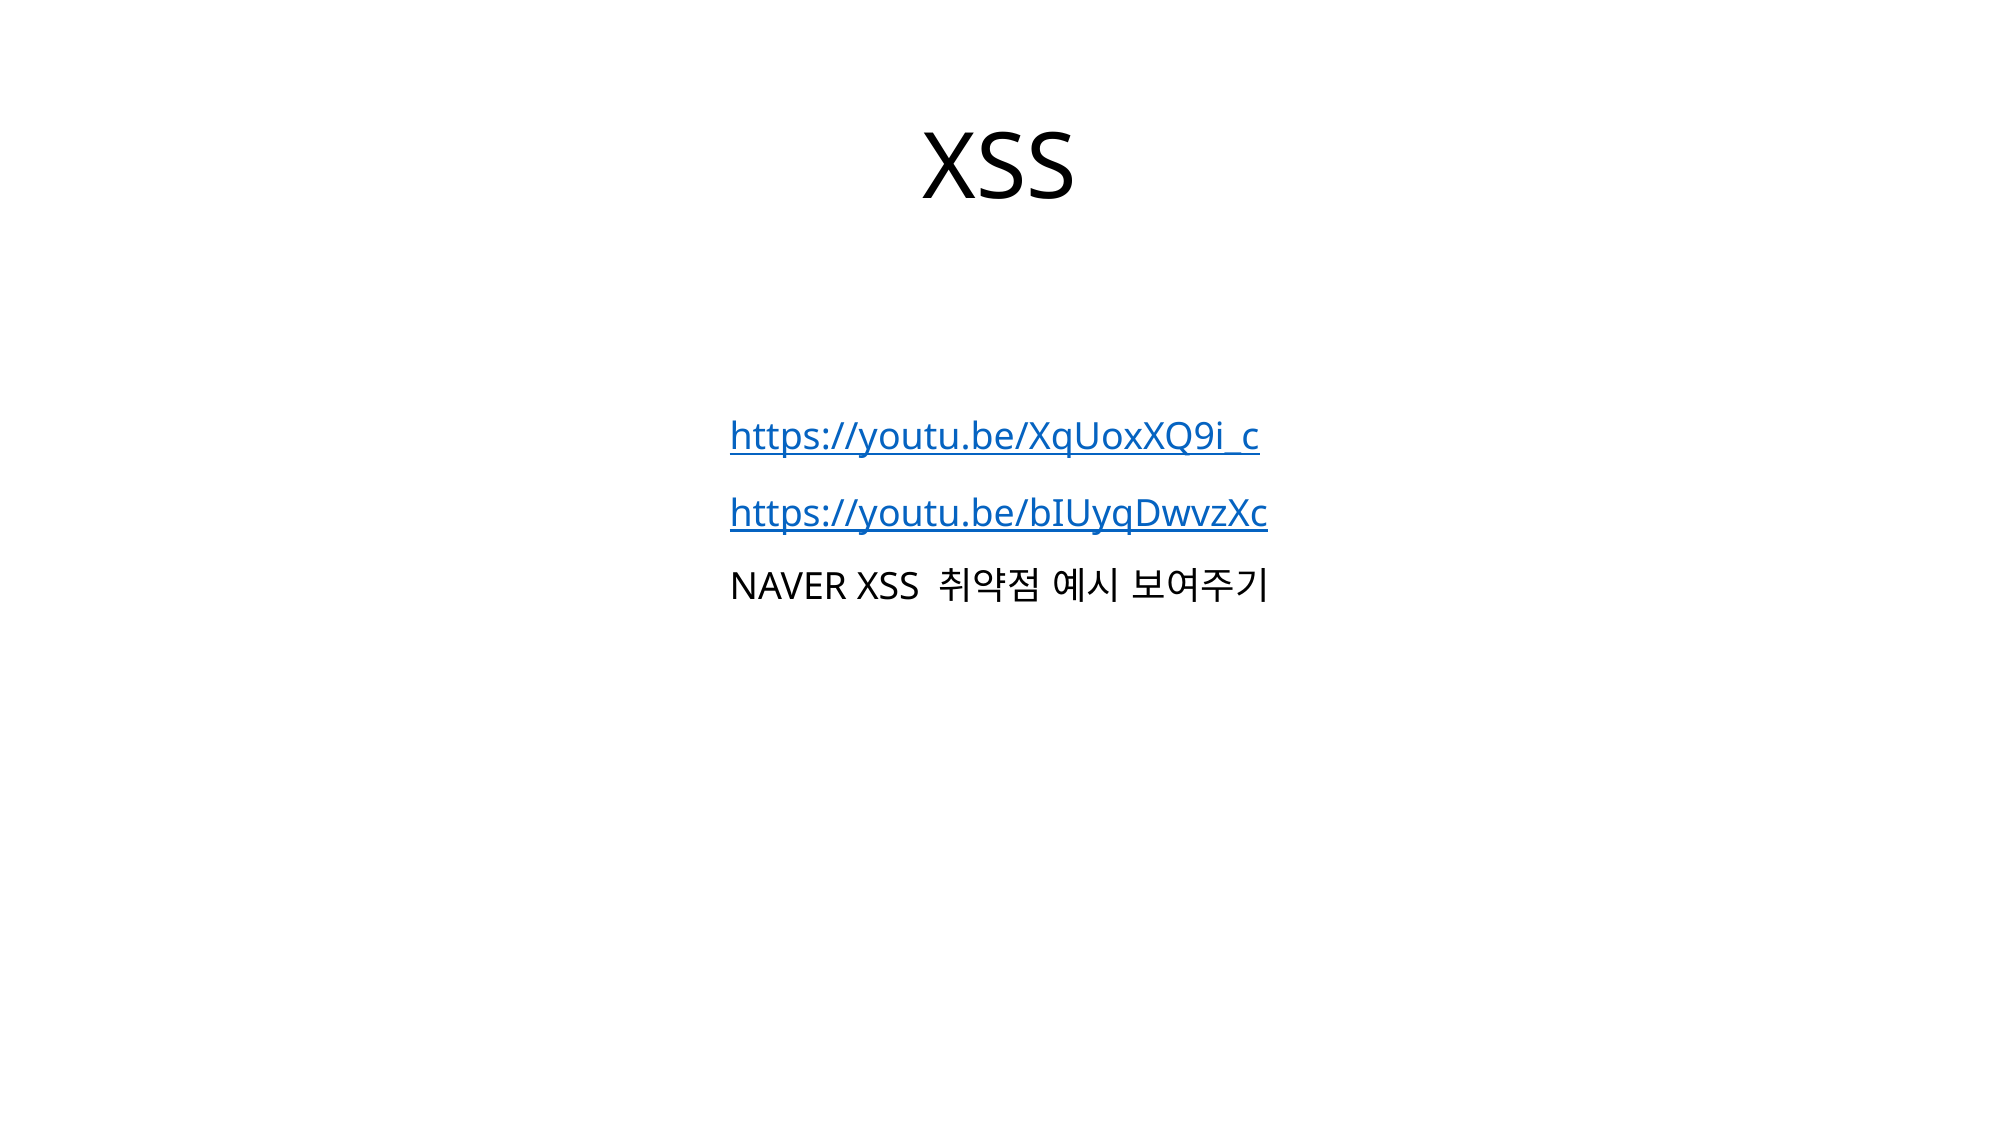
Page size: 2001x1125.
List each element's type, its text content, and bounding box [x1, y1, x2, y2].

title XSS [353, 59, 1647, 278]
text_box https://youtu.be/XqUoxXQ9i_c https://youtu.be/bIUyqDwvzXc NAVER XSS 취약점 예시 보여주기 [714, 379, 1285, 615]
